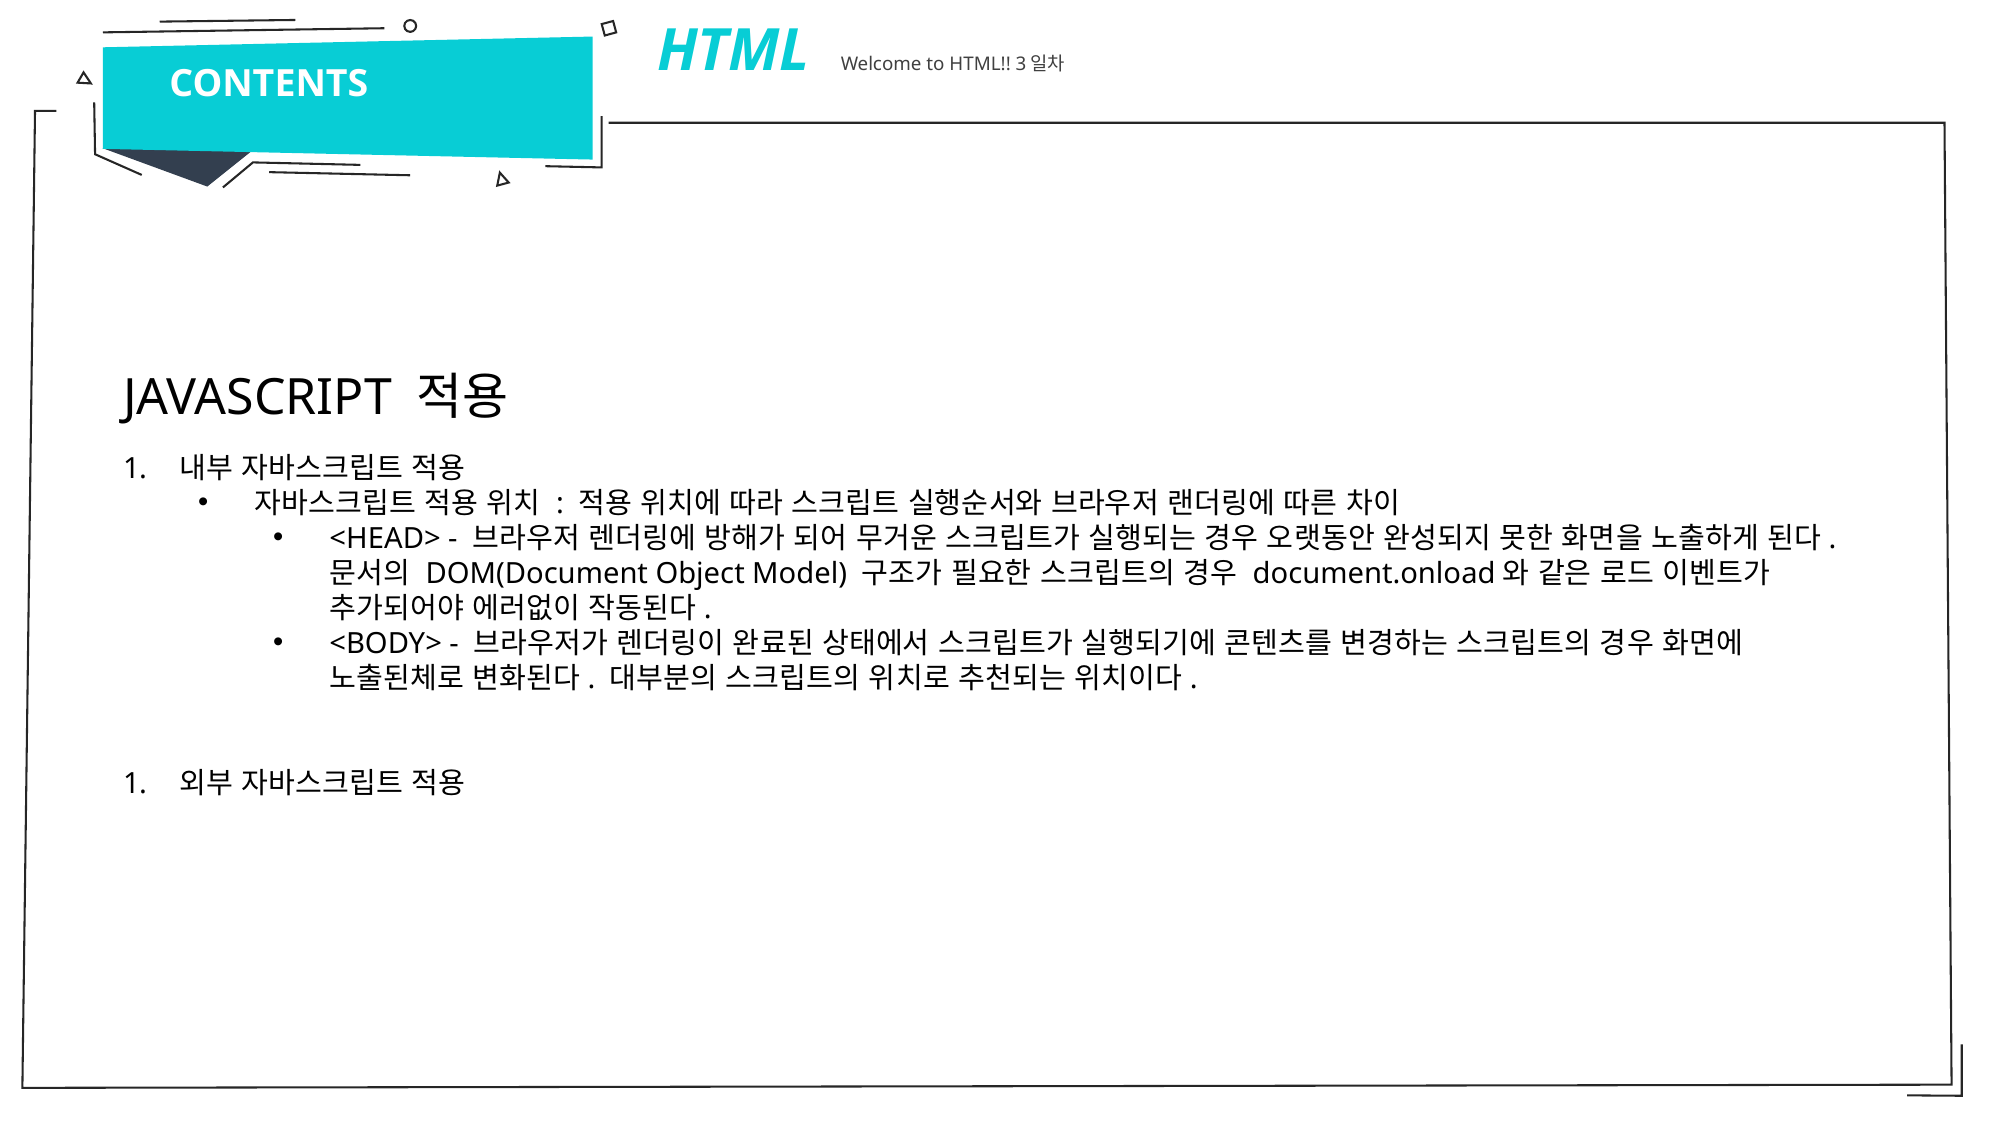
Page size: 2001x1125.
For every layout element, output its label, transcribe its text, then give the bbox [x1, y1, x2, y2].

text_box HTML Welcome to HTML!! 3일차 [642, 5, 1867, 90]
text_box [79, 19, 615, 188]
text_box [22, 110, 1962, 1096]
